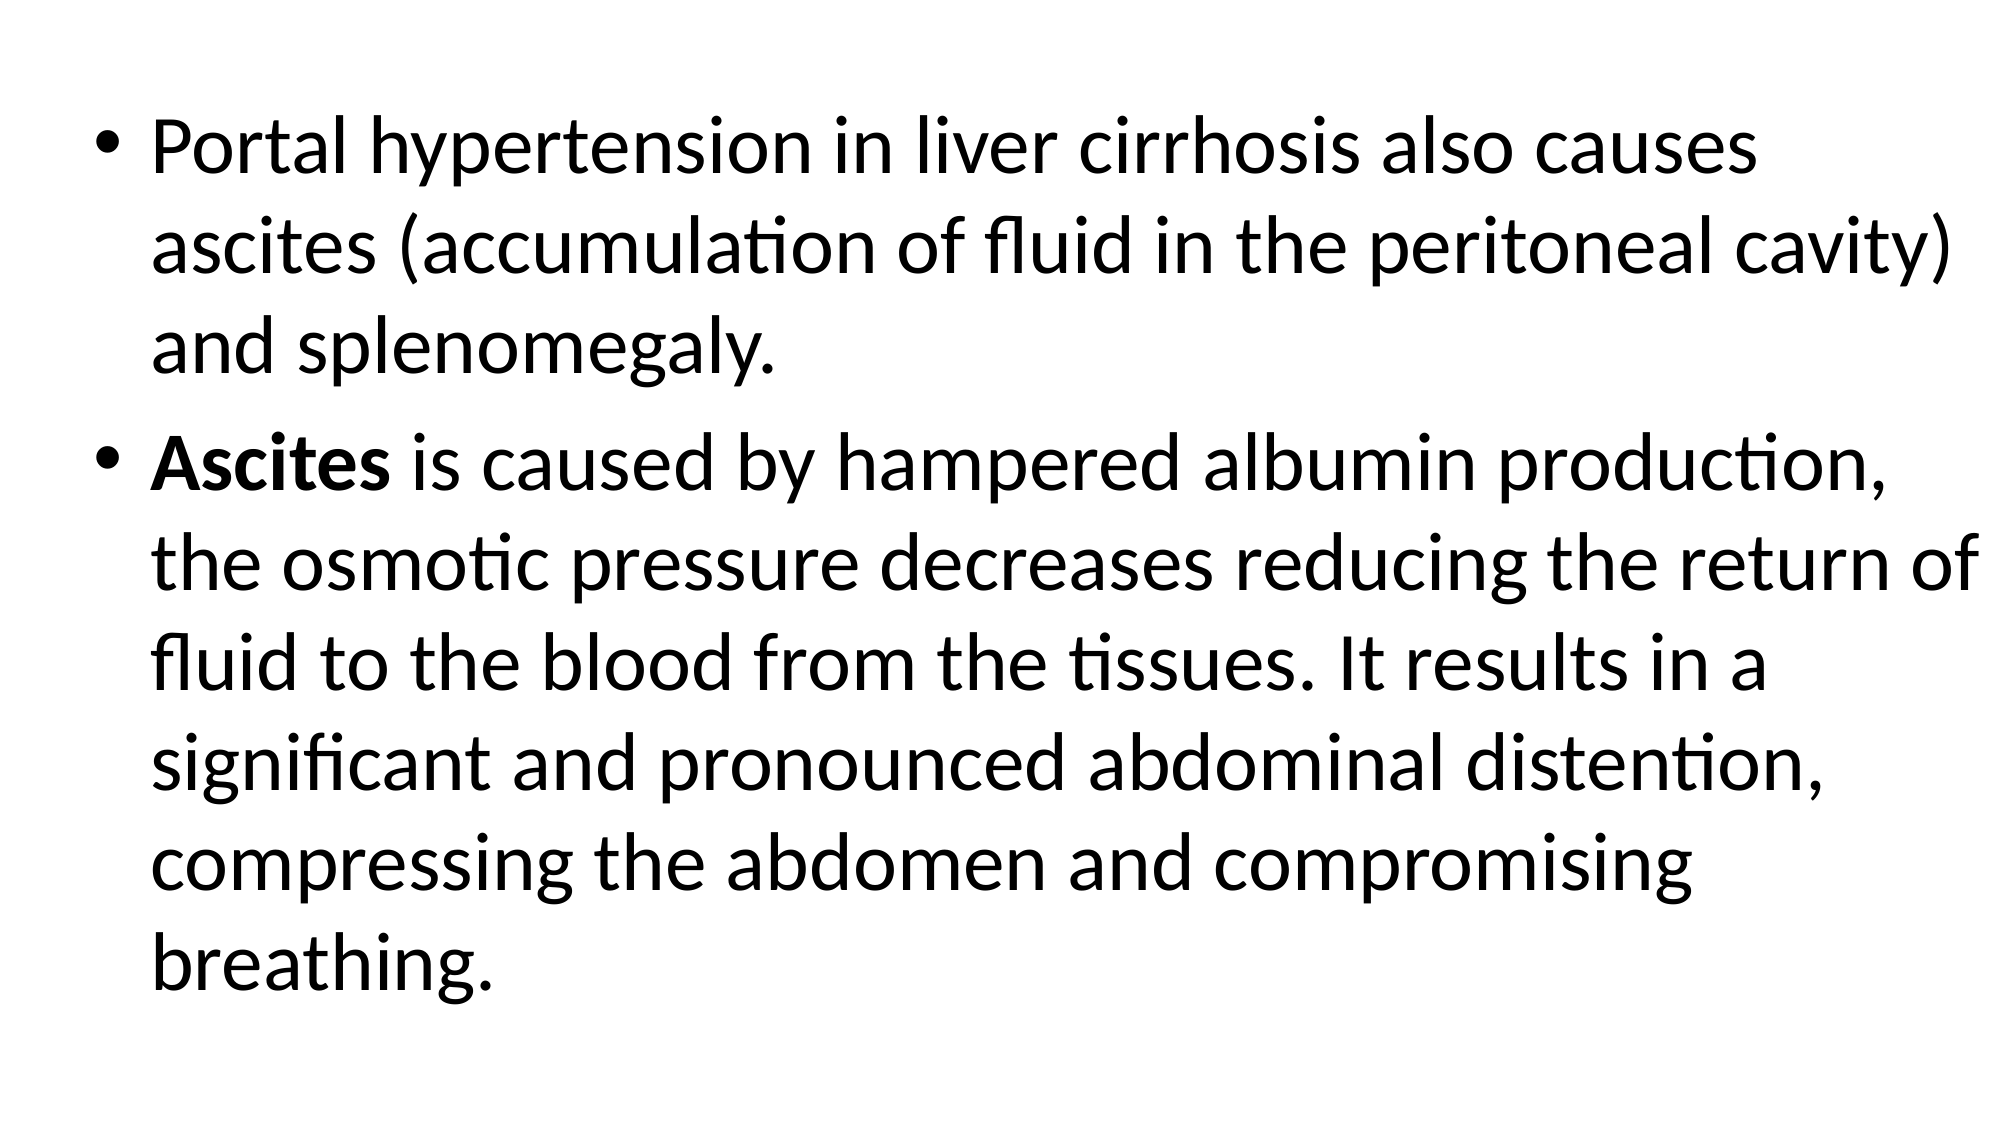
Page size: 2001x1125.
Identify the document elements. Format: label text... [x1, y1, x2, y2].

list Portal hypertension in liver cirrhosis also causes ascites (accumulation of fluid in the peritoneal cavity) and splenomegaly. Ascites is caused by hampered albumin production, the osmotic pressure decreases reducing the return of fluid to the blood from the tissues. It results in a significant and pronounced abdominal distention, compressing the abdomen and compromising breathing. [78, 82, 2000, 1043]
